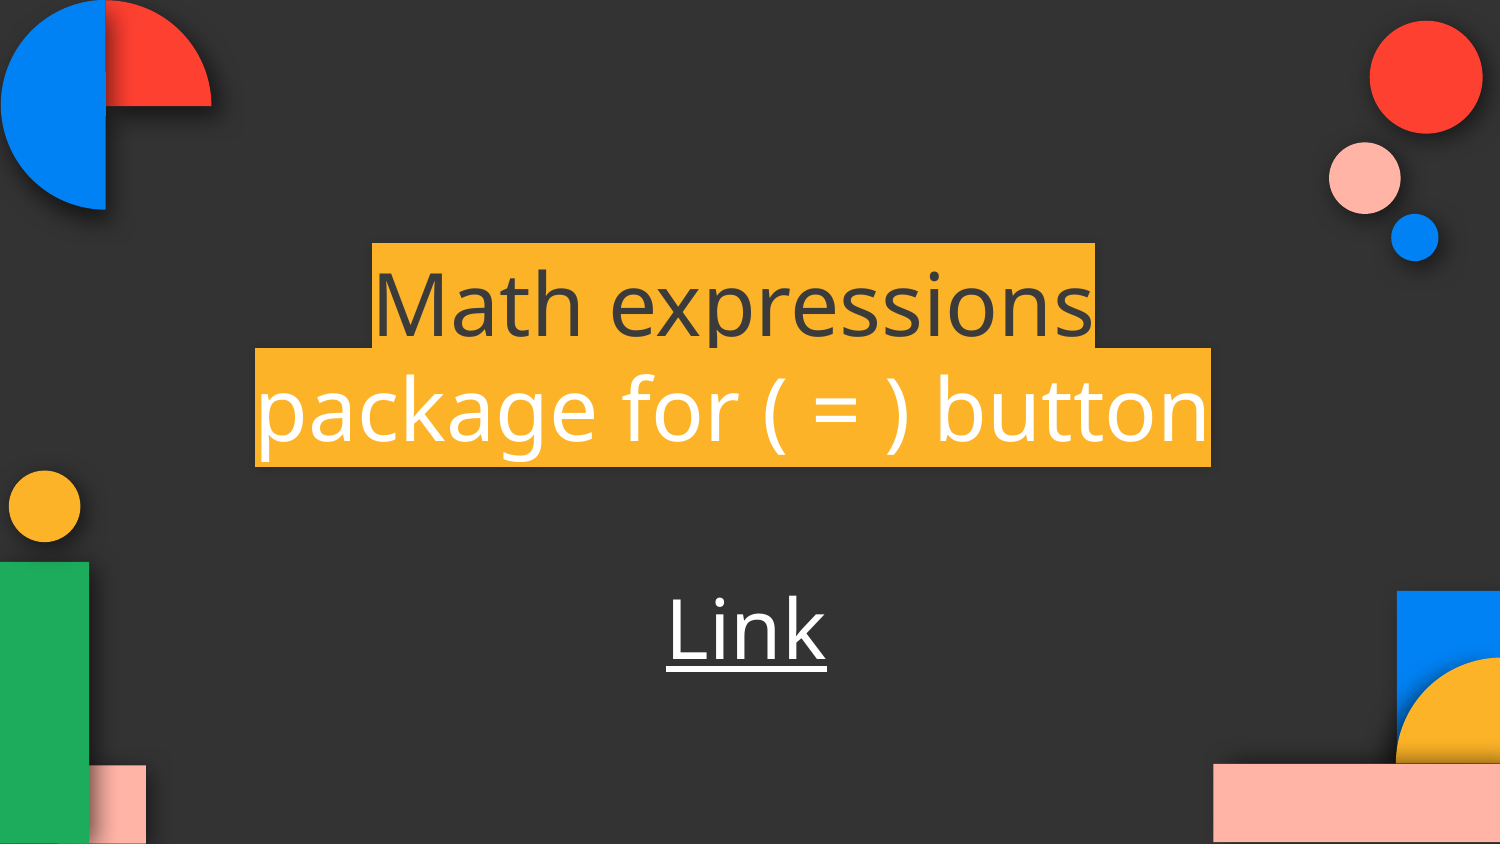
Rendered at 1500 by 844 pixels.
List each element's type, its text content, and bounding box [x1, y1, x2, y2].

title Math expressions package for ( = ) button [178, 233, 1289, 474]
text_box Link [650, 561, 850, 705]
